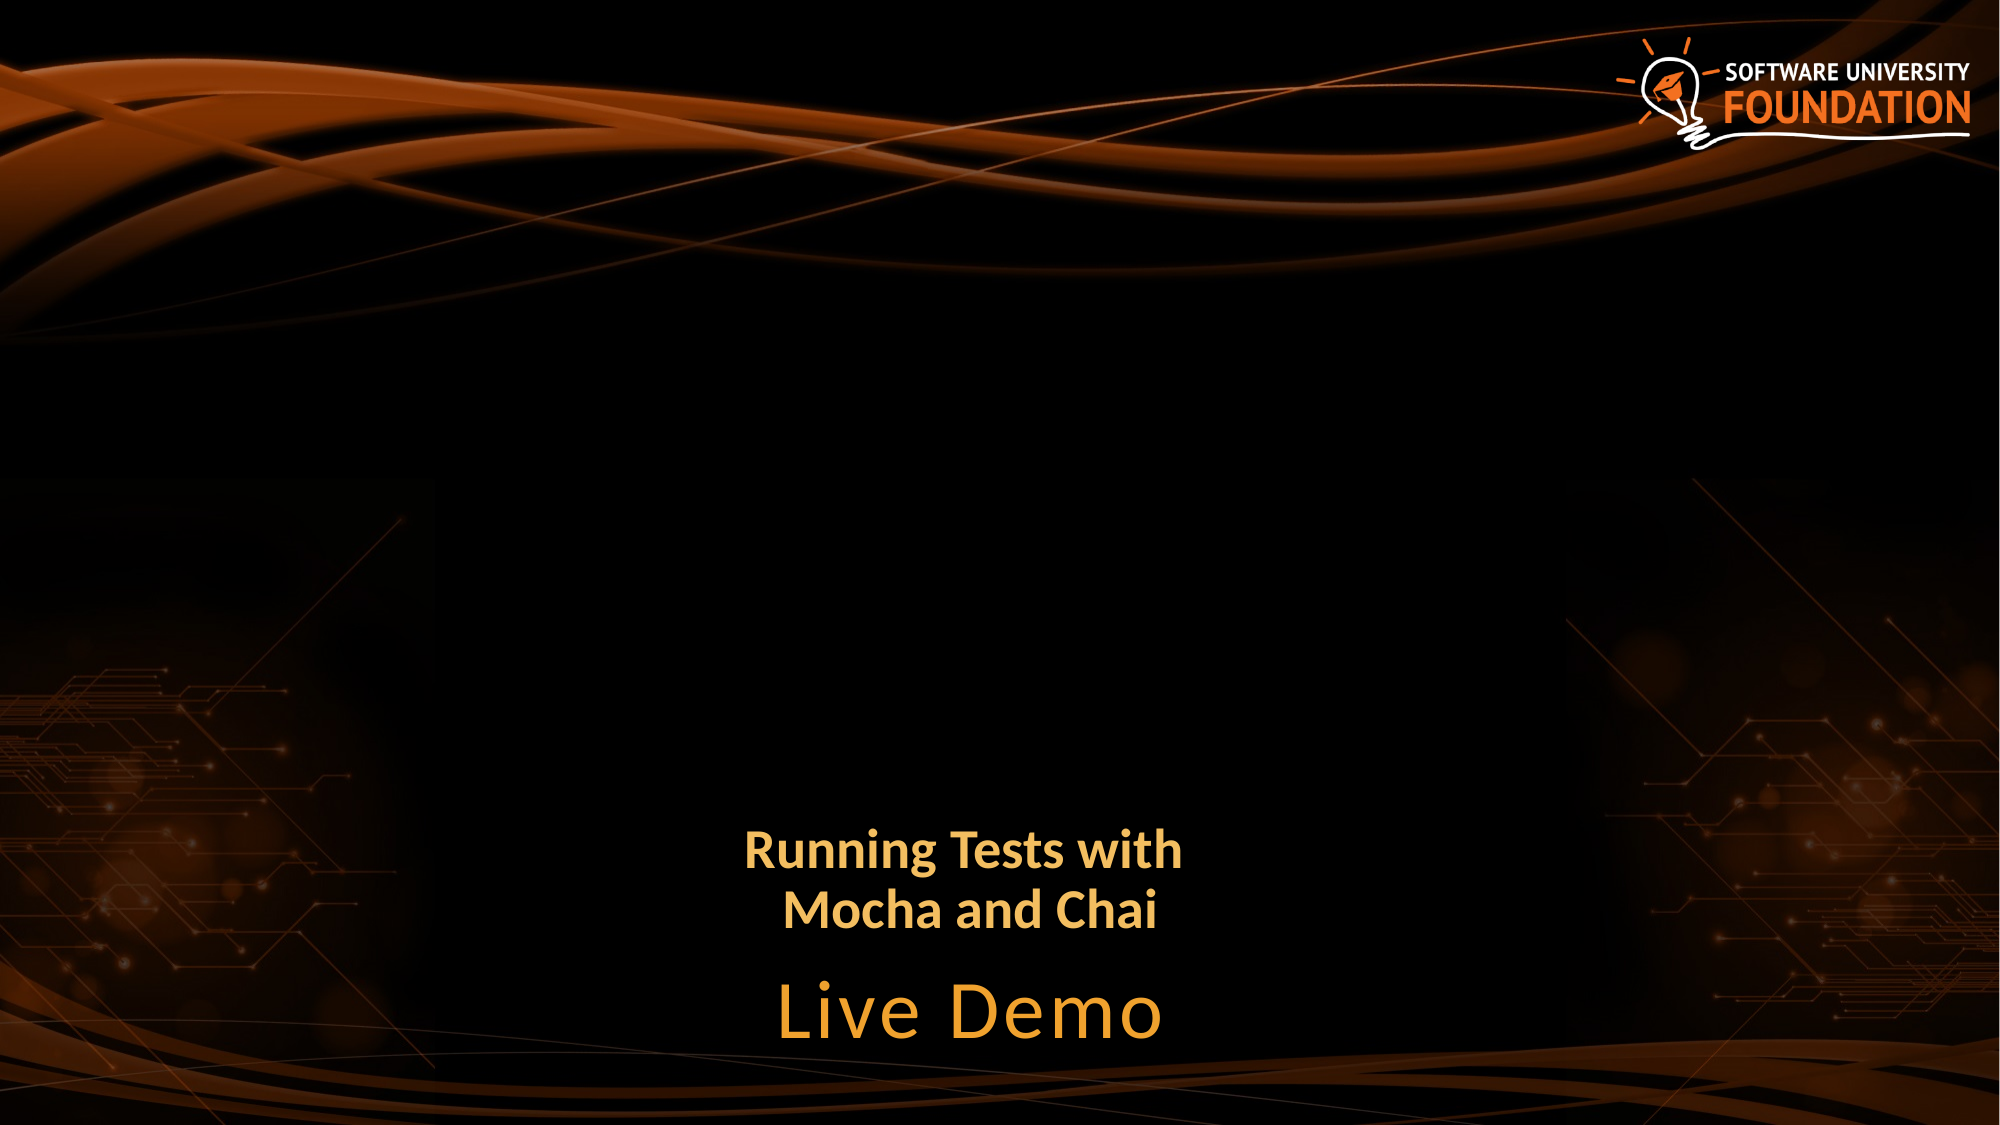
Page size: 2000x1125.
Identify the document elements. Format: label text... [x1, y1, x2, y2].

list Live Demo [237, 944, 1704, 1057]
picture [0, 0, 2000, 1125]
title Running Tests with Mocha and Chai [237, 812, 1704, 944]
